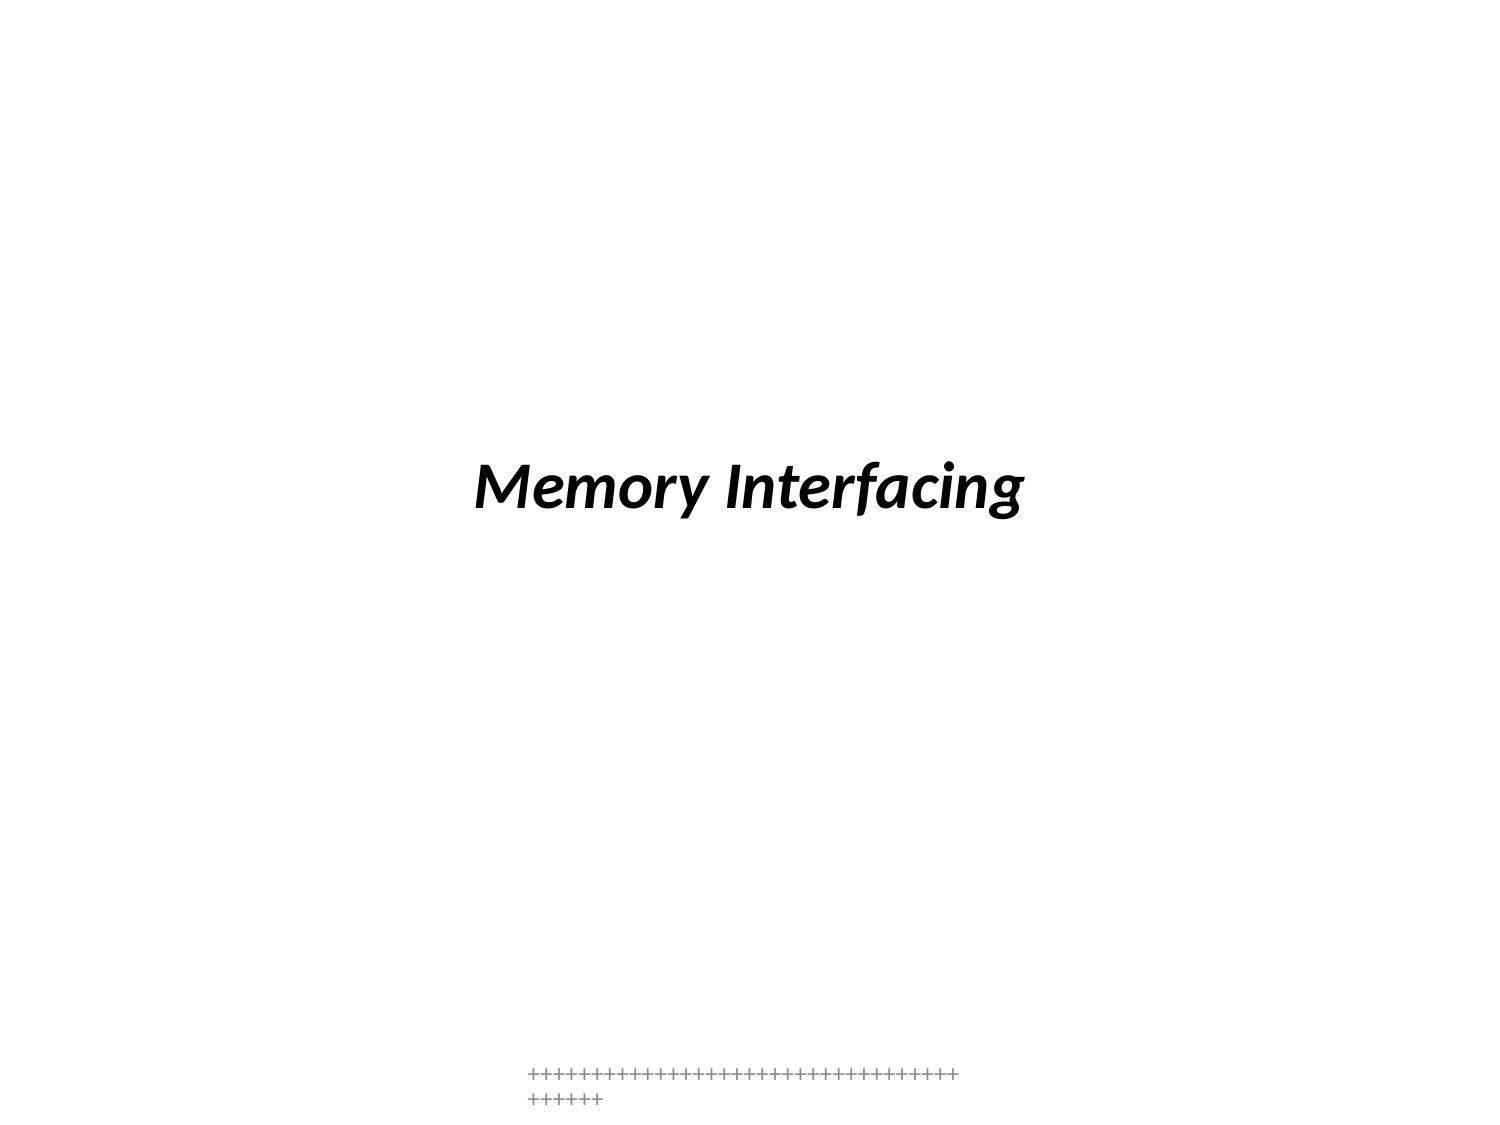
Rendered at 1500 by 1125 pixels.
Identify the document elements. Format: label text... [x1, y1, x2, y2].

footer ++++++++++++++++++++++++++++++++++++++++ [512, 1042, 988, 1103]
list Memory Interfacing [75, 187, 1425, 1006]
